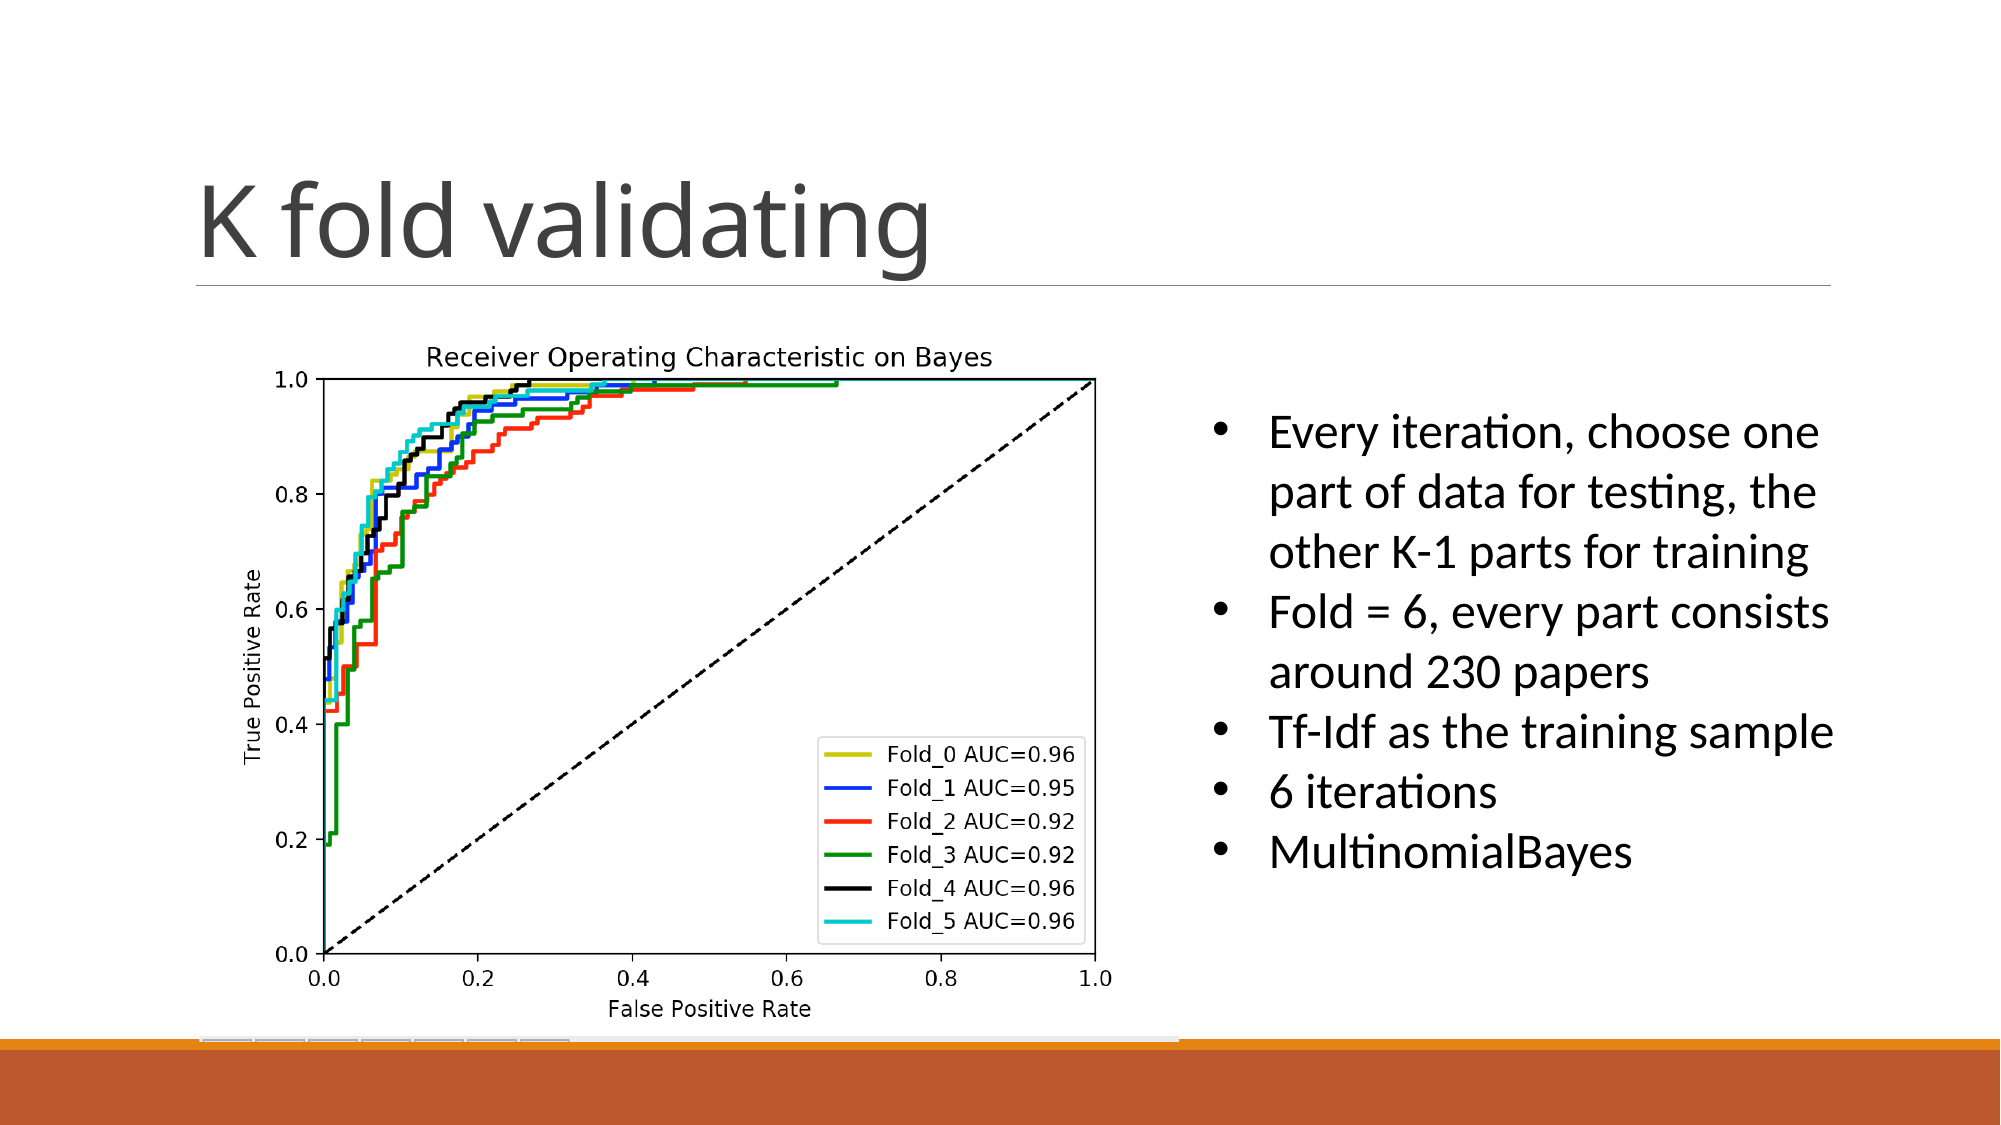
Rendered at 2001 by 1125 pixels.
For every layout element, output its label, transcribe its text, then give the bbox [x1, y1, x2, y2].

picture [198, 288, 1180, 1043]
title K fold validating [180, 47, 1830, 285]
text_box Every iteration, choose one part of data for testing, the other K-1 parts for training Fold = 6, every part consists around 230 papers Tf-Idf as the training sample 6 iterations MultinomialBayes [1197, 391, 1915, 946]
